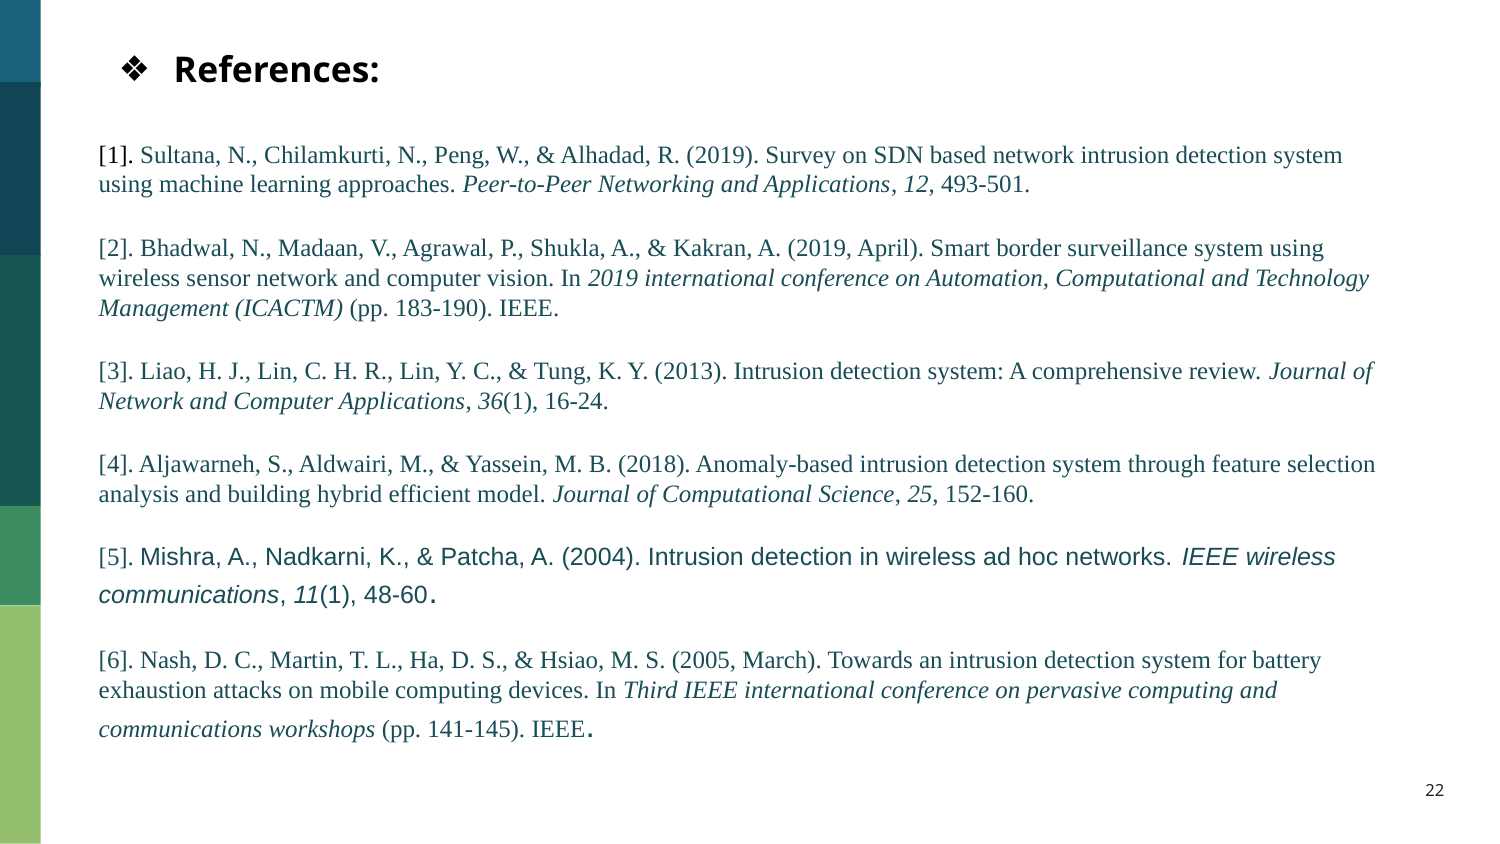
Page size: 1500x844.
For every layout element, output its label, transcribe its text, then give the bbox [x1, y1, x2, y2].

text_box [1]. Sultana, N., Chilamkurti, N., Peng, W., & Alhadad, R. (2019). Survey on SDN based network intrusion detection system using machine learning approaches. Peer-to-Peer Networking and Applications, 12, 493-501. [2]. Bhadwal, N., Madaan, V., Agrawal, P., Shukla, A., & Kakran, A. (2019, April). Smart border surveillance system using wireless sensor network and computer vision. In 2019 international conference on Automation, Computational and Technology Management (ICACTM) (pp. 183-190). IEEE. [3]. Liao, H. J., Lin, C. H. R., Lin, Y. C., & Tung, K. Y. (2013). Intrusion detection system: A comprehensive review. Journal of Network and Computer Applications, 36(1), 16-24. [4]. Aljawarneh, S., Aldwairi, M., & Yassein, M. B. (2018). Anomaly-based intrusion detection system through feature selection analysis and building hybrid efficient model. Journal of Computational Science, 25, 152-160. [5]. Mishra, A., Nadkarni, K., & Patcha, A. (2004). Intrusion detection in wireless ad hoc networks. IEEE wireless communications, 11(1), 48-60. [6]. Nash, D. C., Martin, T. L., Ha, D. S., & Hsiao, M. S. (2005, March). Towards an intrusion detection system for battery exhaustion attacks on mobile computing devices. In Third IEEE international conference on pervasive computing and communications workshops (pp. 141-145). IEEE. [83, 123, 1418, 759]
slide_number 22 [1389, 764, 1480, 830]
text_box References: [83, 31, 484, 105]
